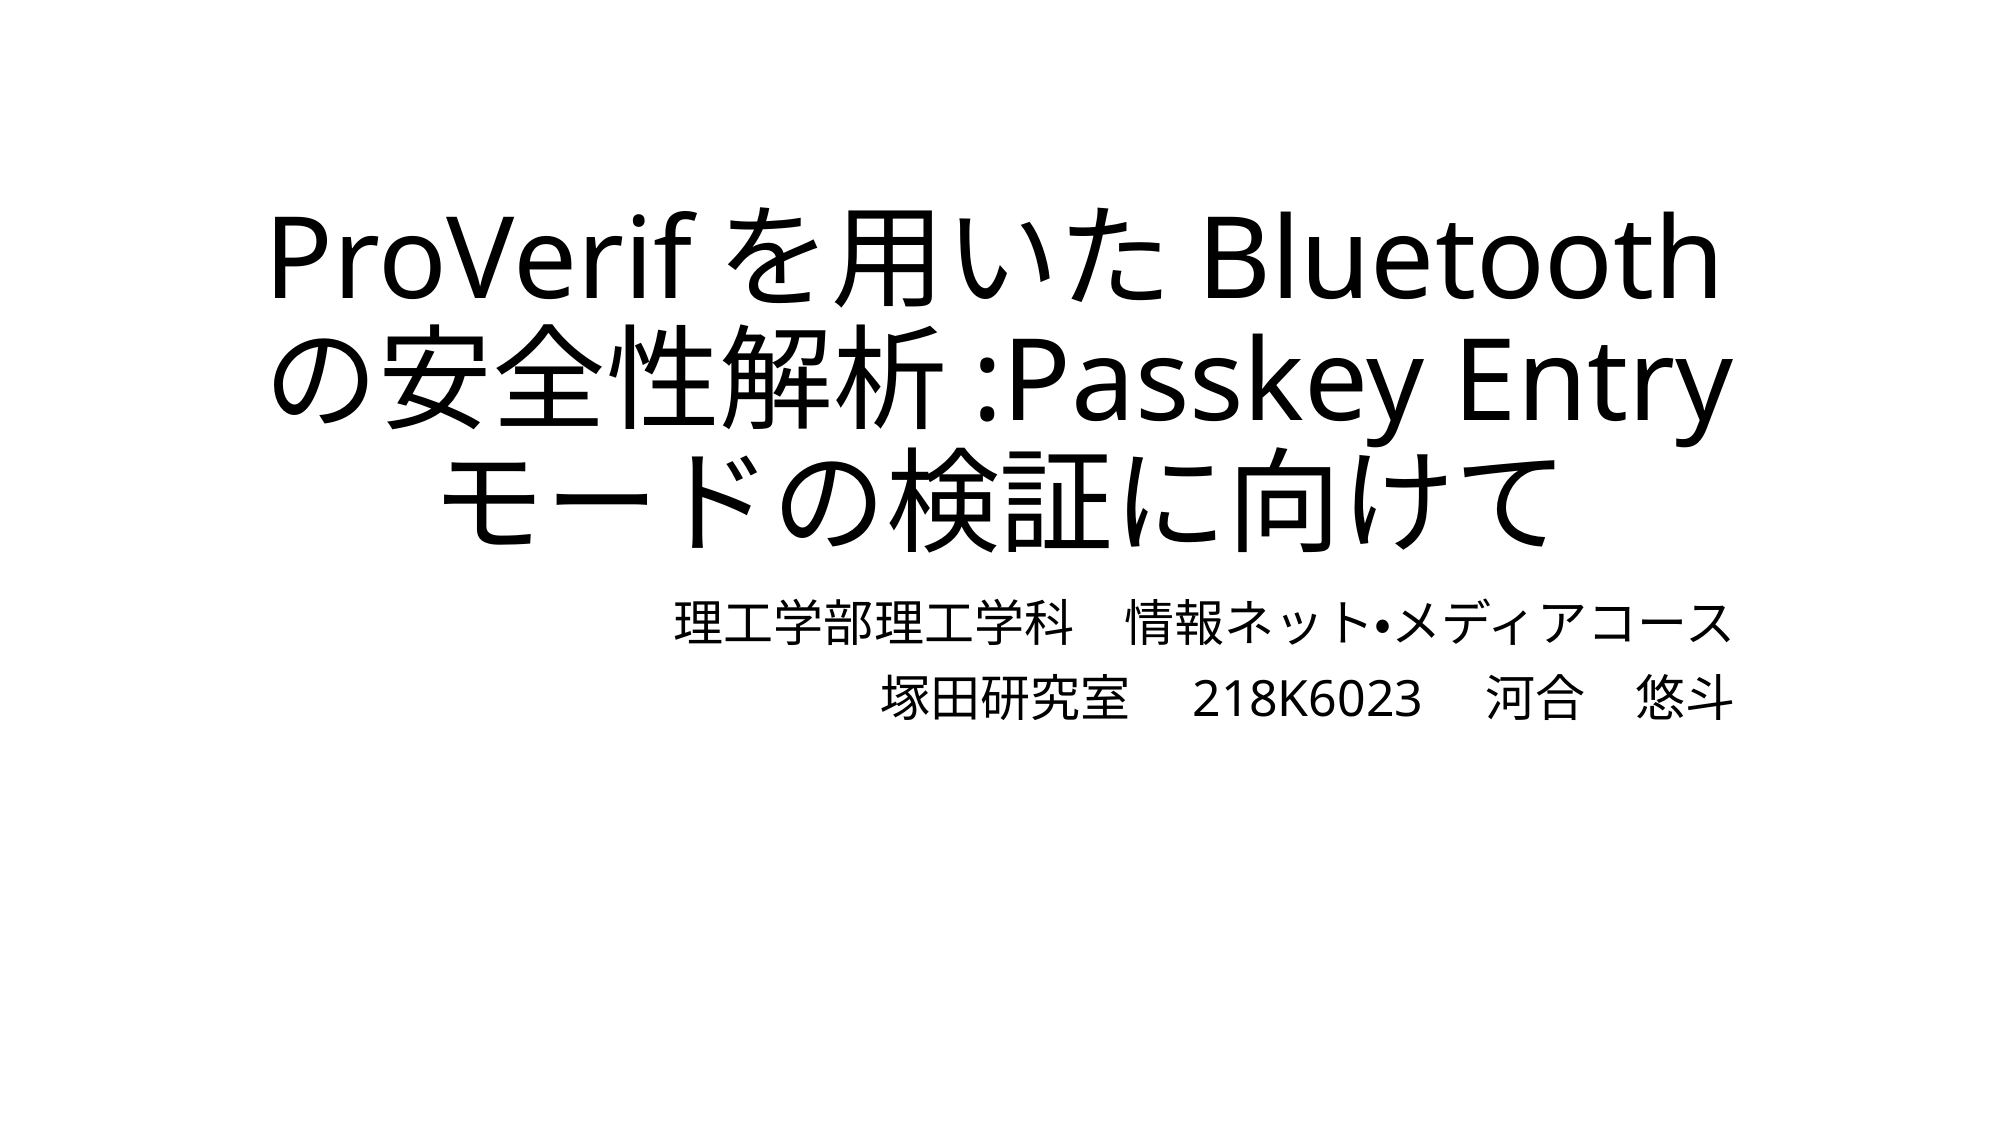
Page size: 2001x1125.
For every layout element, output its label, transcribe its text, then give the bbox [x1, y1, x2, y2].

subtitle 理工学部理工学科 情報ネット・メディアコース 塚田研究室 218K6023 河合 悠斗 [249, 590, 1750, 863]
title ProVerifを用いたBluetoothの安全性解析:Passkey Entryモードの検証に向けて [249, 184, 1750, 576]
